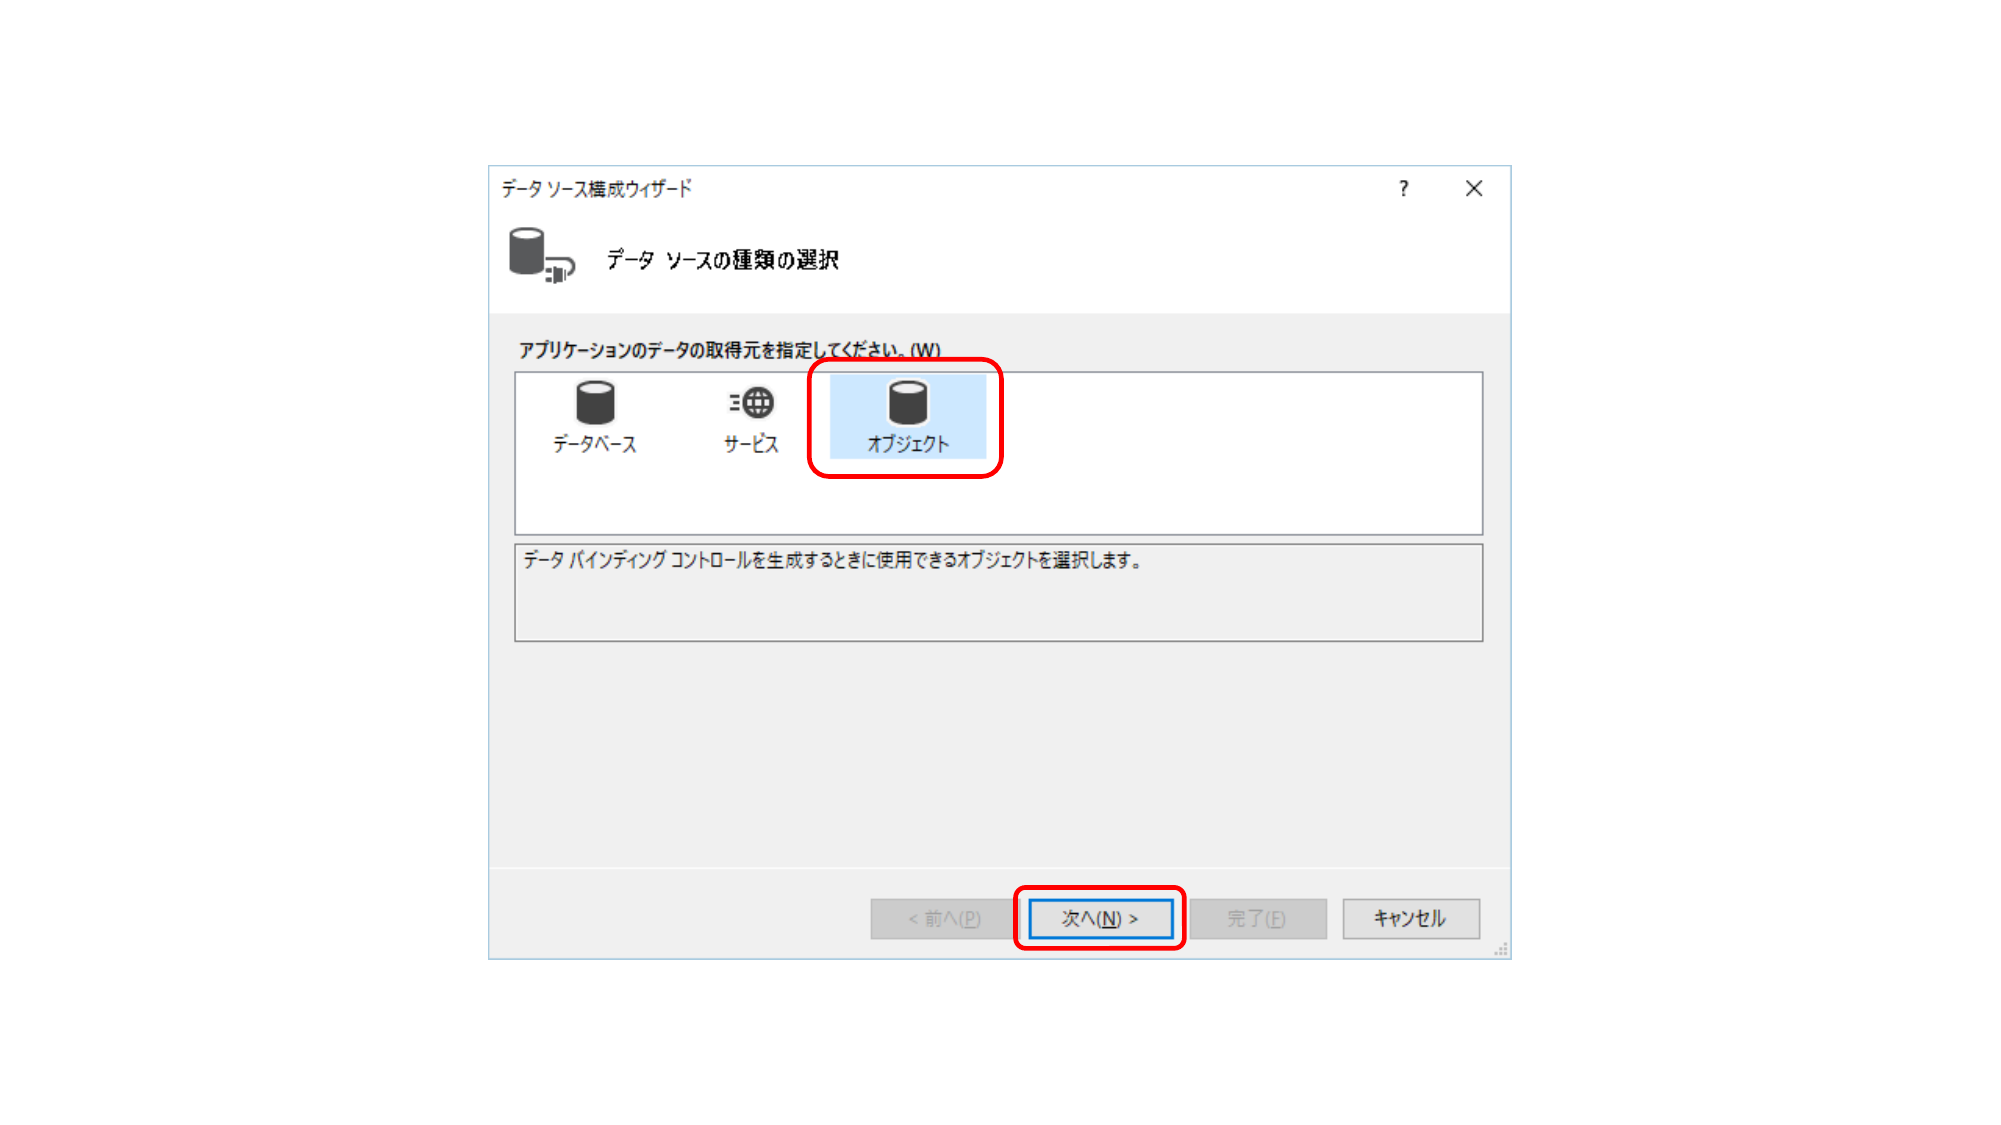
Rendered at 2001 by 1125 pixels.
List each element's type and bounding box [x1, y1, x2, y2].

picture [488, 165, 1512, 960]
